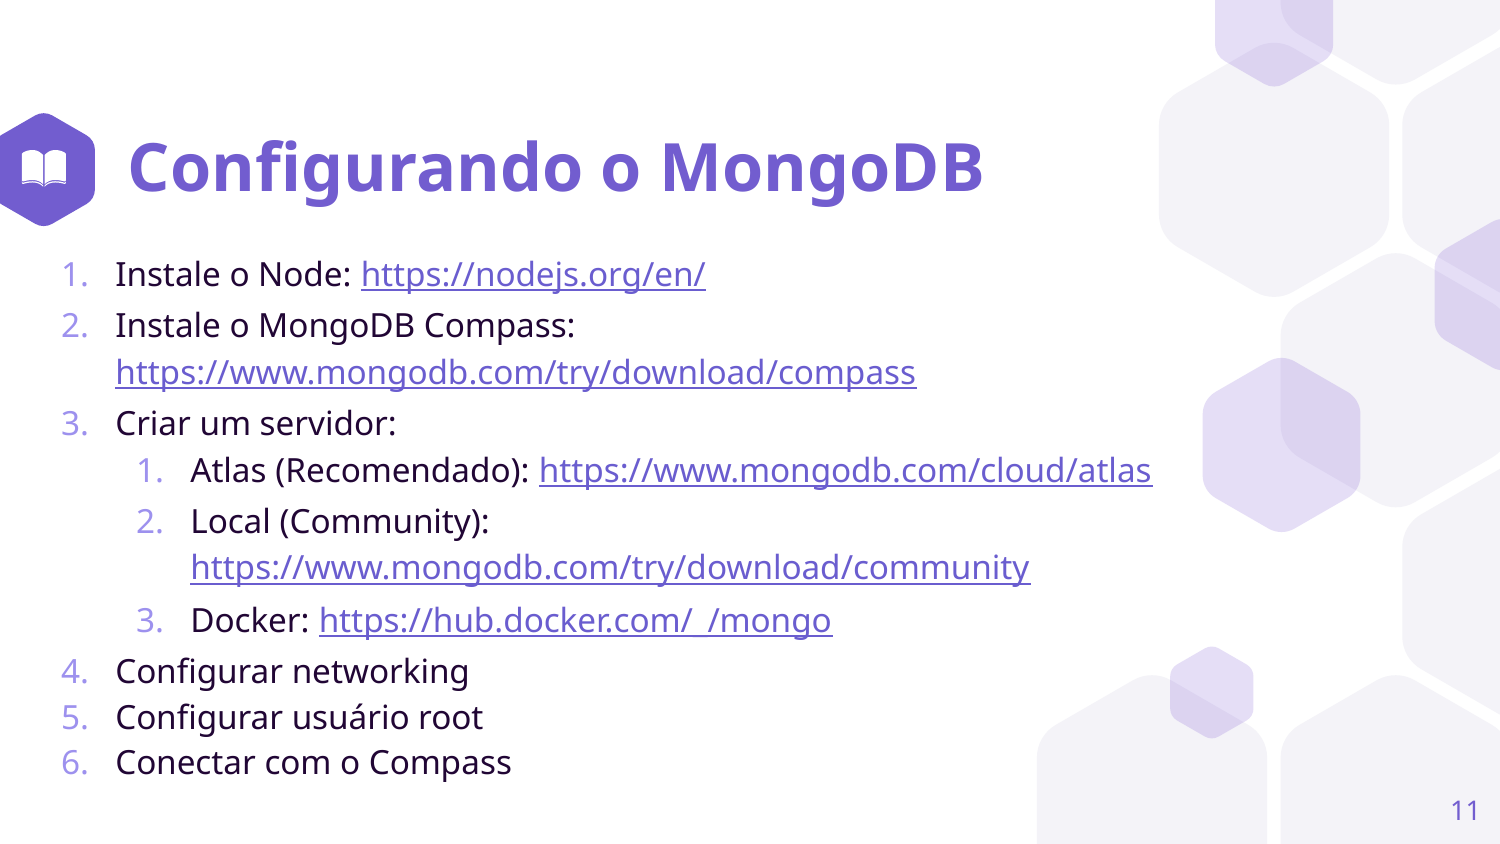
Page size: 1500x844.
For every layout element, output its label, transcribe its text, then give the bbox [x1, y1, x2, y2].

list Instale o Node: https://nodejs.org/en/ Instale o MongoDB Compass: https://www.mongodb.com/try/download/compass Criar um servidor: Atlas (Recomendado): https://www.mongodb.com/cloud/atlas Local (Community): https://www.mongodb.com/try/download/community Docker: https://hub.docker.com/_/mongo Configurar networking Configurar usuário root Conectar com o Compass [40, 246, 1239, 769]
slide_number ‹#› [1391, 779, 1482, 844]
title Configurando o MongoDB [127, 137, 1114, 203]
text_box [21, 149, 67, 187]
